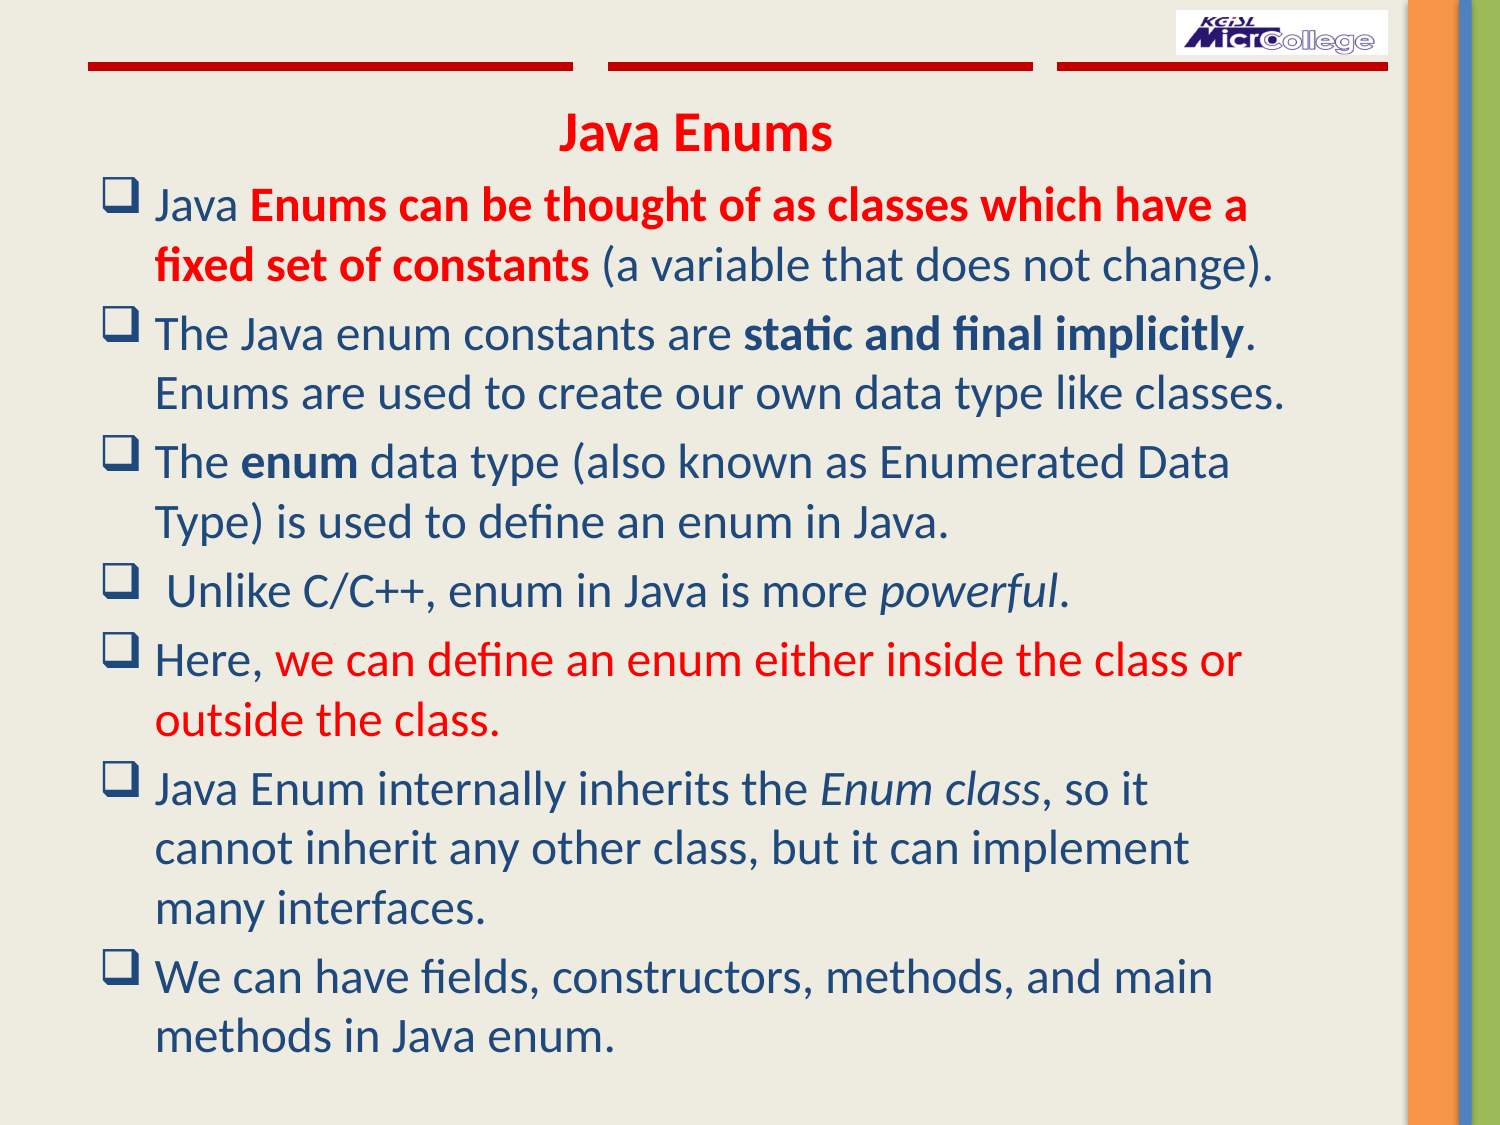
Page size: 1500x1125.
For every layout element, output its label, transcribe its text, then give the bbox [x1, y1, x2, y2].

list Java Enums Java Enums can be thought of as classes which have a fixed set of constants (a variable that does not change). The Java enum constants are static and final implicitly. Enums are used to create our own data type like classes. The enum data type (also known as Enumerated Data Type) is used to define an enum in Java. Unlike C/C++, enum in Java is more powerful. Here, we can define an enum either inside the class or outside the class. Java Enum internally inherits the Enum class, so it cannot inherit any other class, but it can implement many interfaces. We can have fields, constructors, methods, and main methods in Java enum. [84, 86, 1310, 1097]
picture [1175, 10, 1389, 55]
